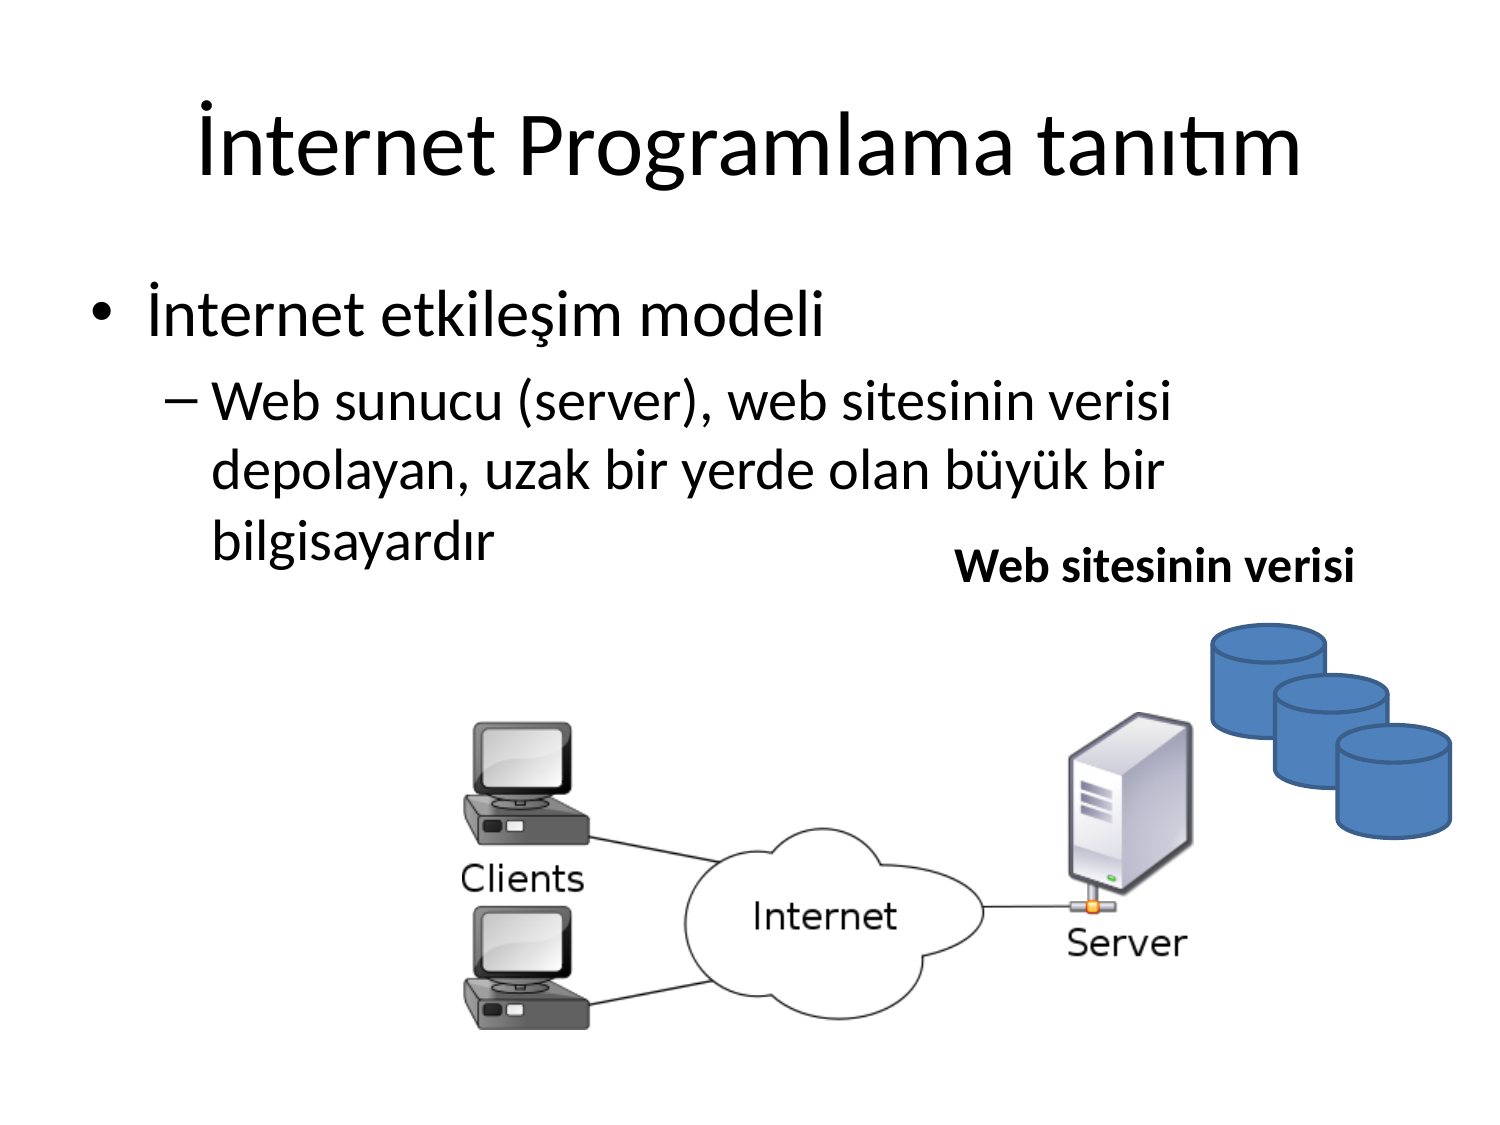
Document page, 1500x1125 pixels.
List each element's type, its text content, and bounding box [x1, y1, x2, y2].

picture [462, 712, 1195, 1030]
title İnternet Programlama tanıtım [75, 45, 1425, 233]
text_box Web sitesinin verisi [939, 524, 1371, 600]
text_box [1210, 622, 1328, 741]
text_box [1272, 672, 1390, 791]
text_box [1335, 722, 1453, 841]
list İnternet etkileşim modeli Web sunucu (server), web sitesinin verisi depolayan, uzak bir yerde olan büyük bir bilgisayardır [75, 262, 1425, 1005]
